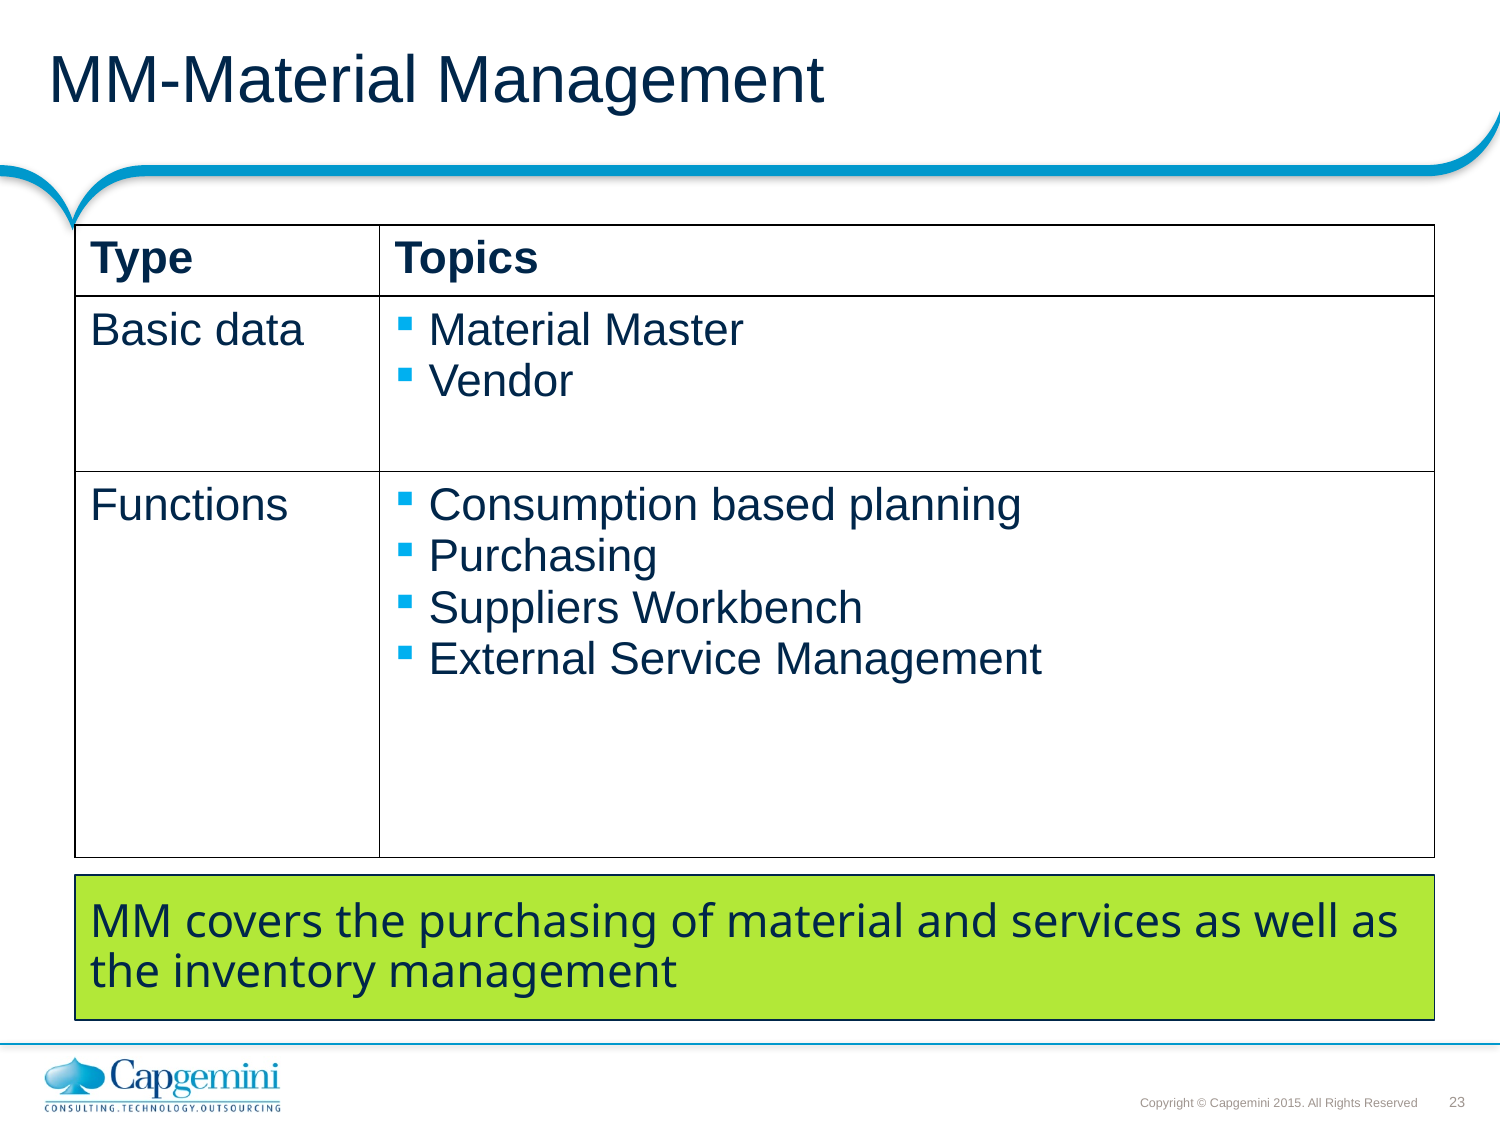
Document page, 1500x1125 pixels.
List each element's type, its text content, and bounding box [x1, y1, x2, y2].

table_cell Functions [76, 472, 379, 857]
table_cell Consumption based planning Purchasing Suppliers Workbench External Service Management [380, 472, 1434, 857]
table_cell Material Master Vendor [380, 297, 1434, 471]
picture [44, 1056, 281, 1113]
title MM-Material Management [0, 0, 1500, 165]
text_box MM covers the purchasing of material and services as well as the inventory management [75, 875, 1435, 1020]
table_header Type [76, 226, 379, 295]
table_header Topics [380, 226, 1434, 295]
table_cell Basic data [76, 297, 379, 471]
